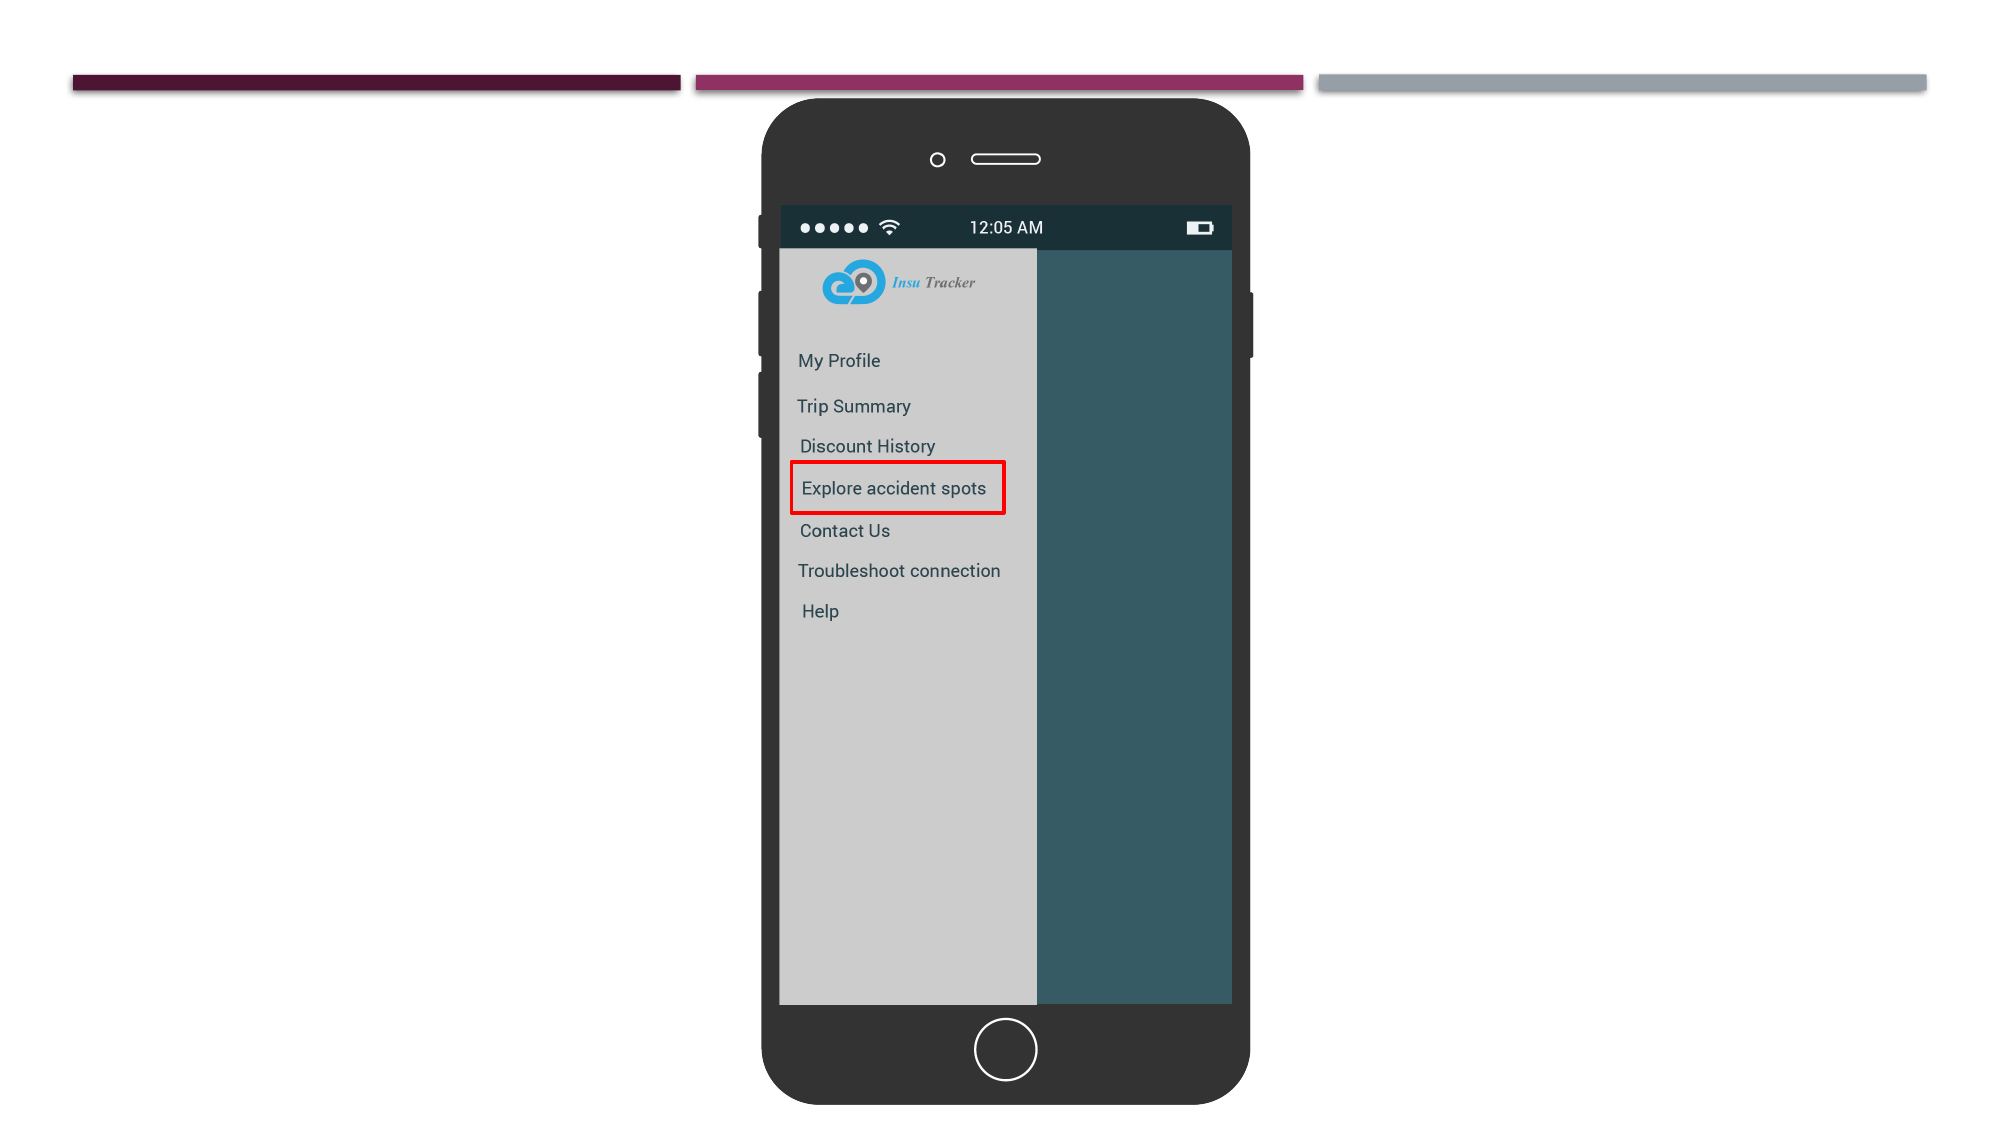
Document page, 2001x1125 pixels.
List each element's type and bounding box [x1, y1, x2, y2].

picture [697, 40, 1307, 1125]
